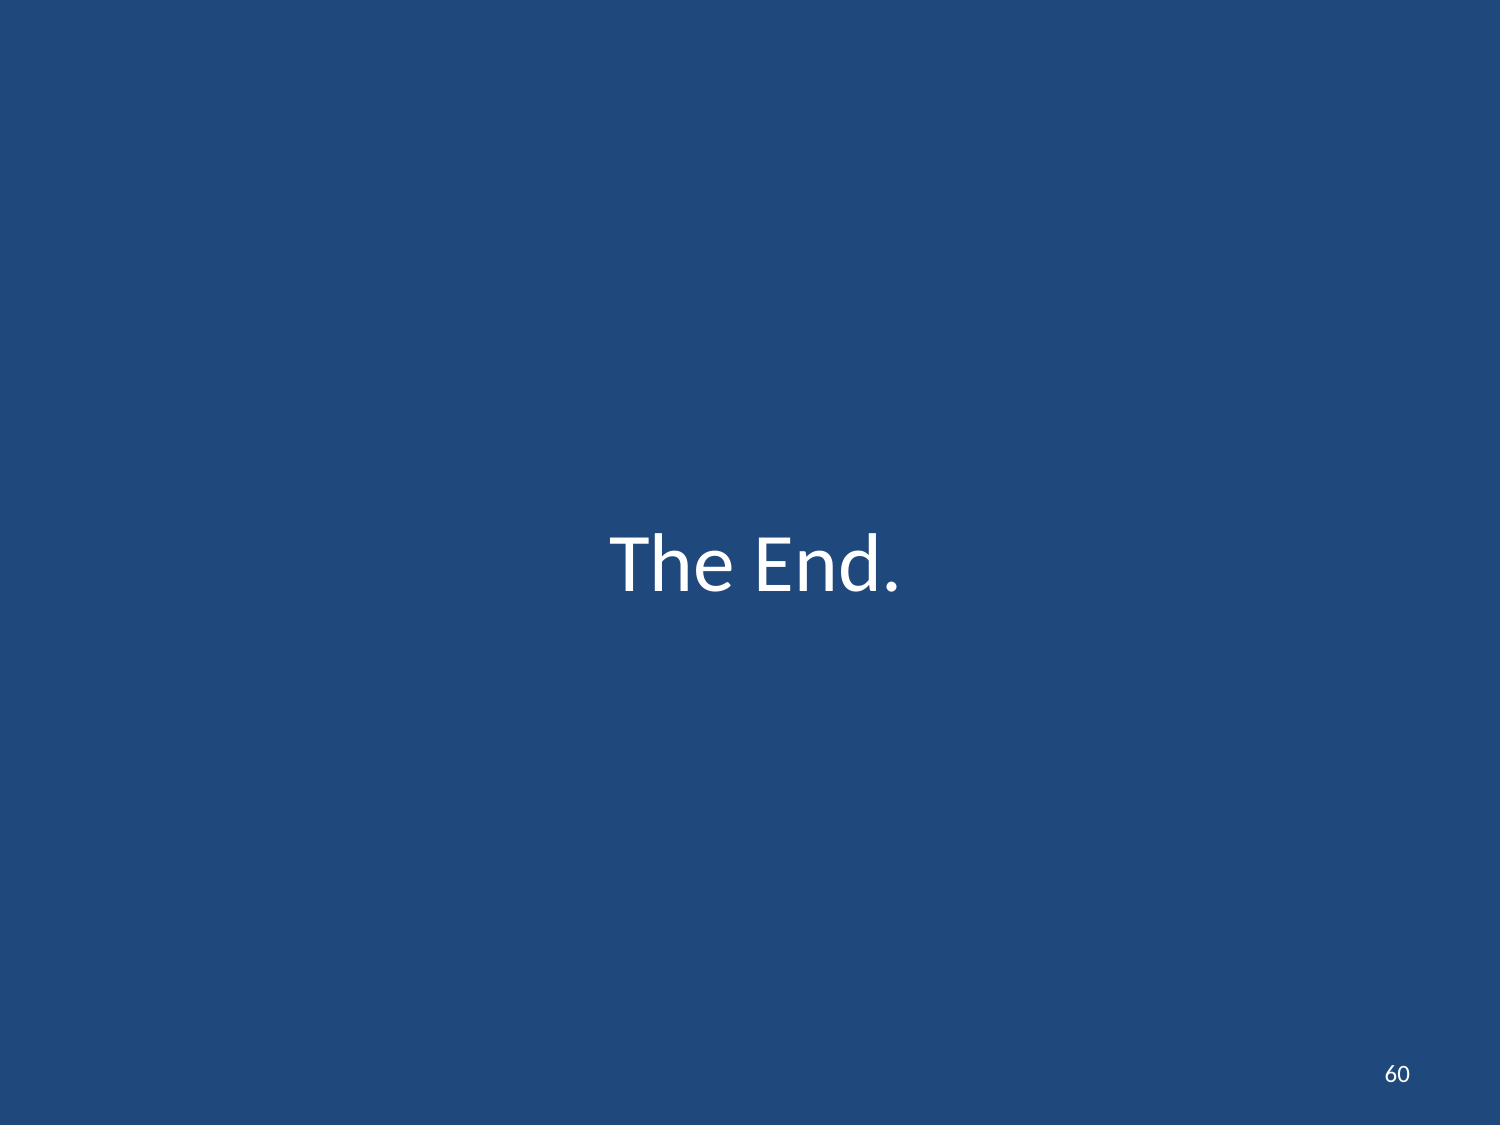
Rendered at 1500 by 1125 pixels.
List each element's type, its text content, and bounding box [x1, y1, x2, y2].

slide_number 60 [1074, 1042, 1425, 1103]
title The End. [37, 37, 1475, 1100]
